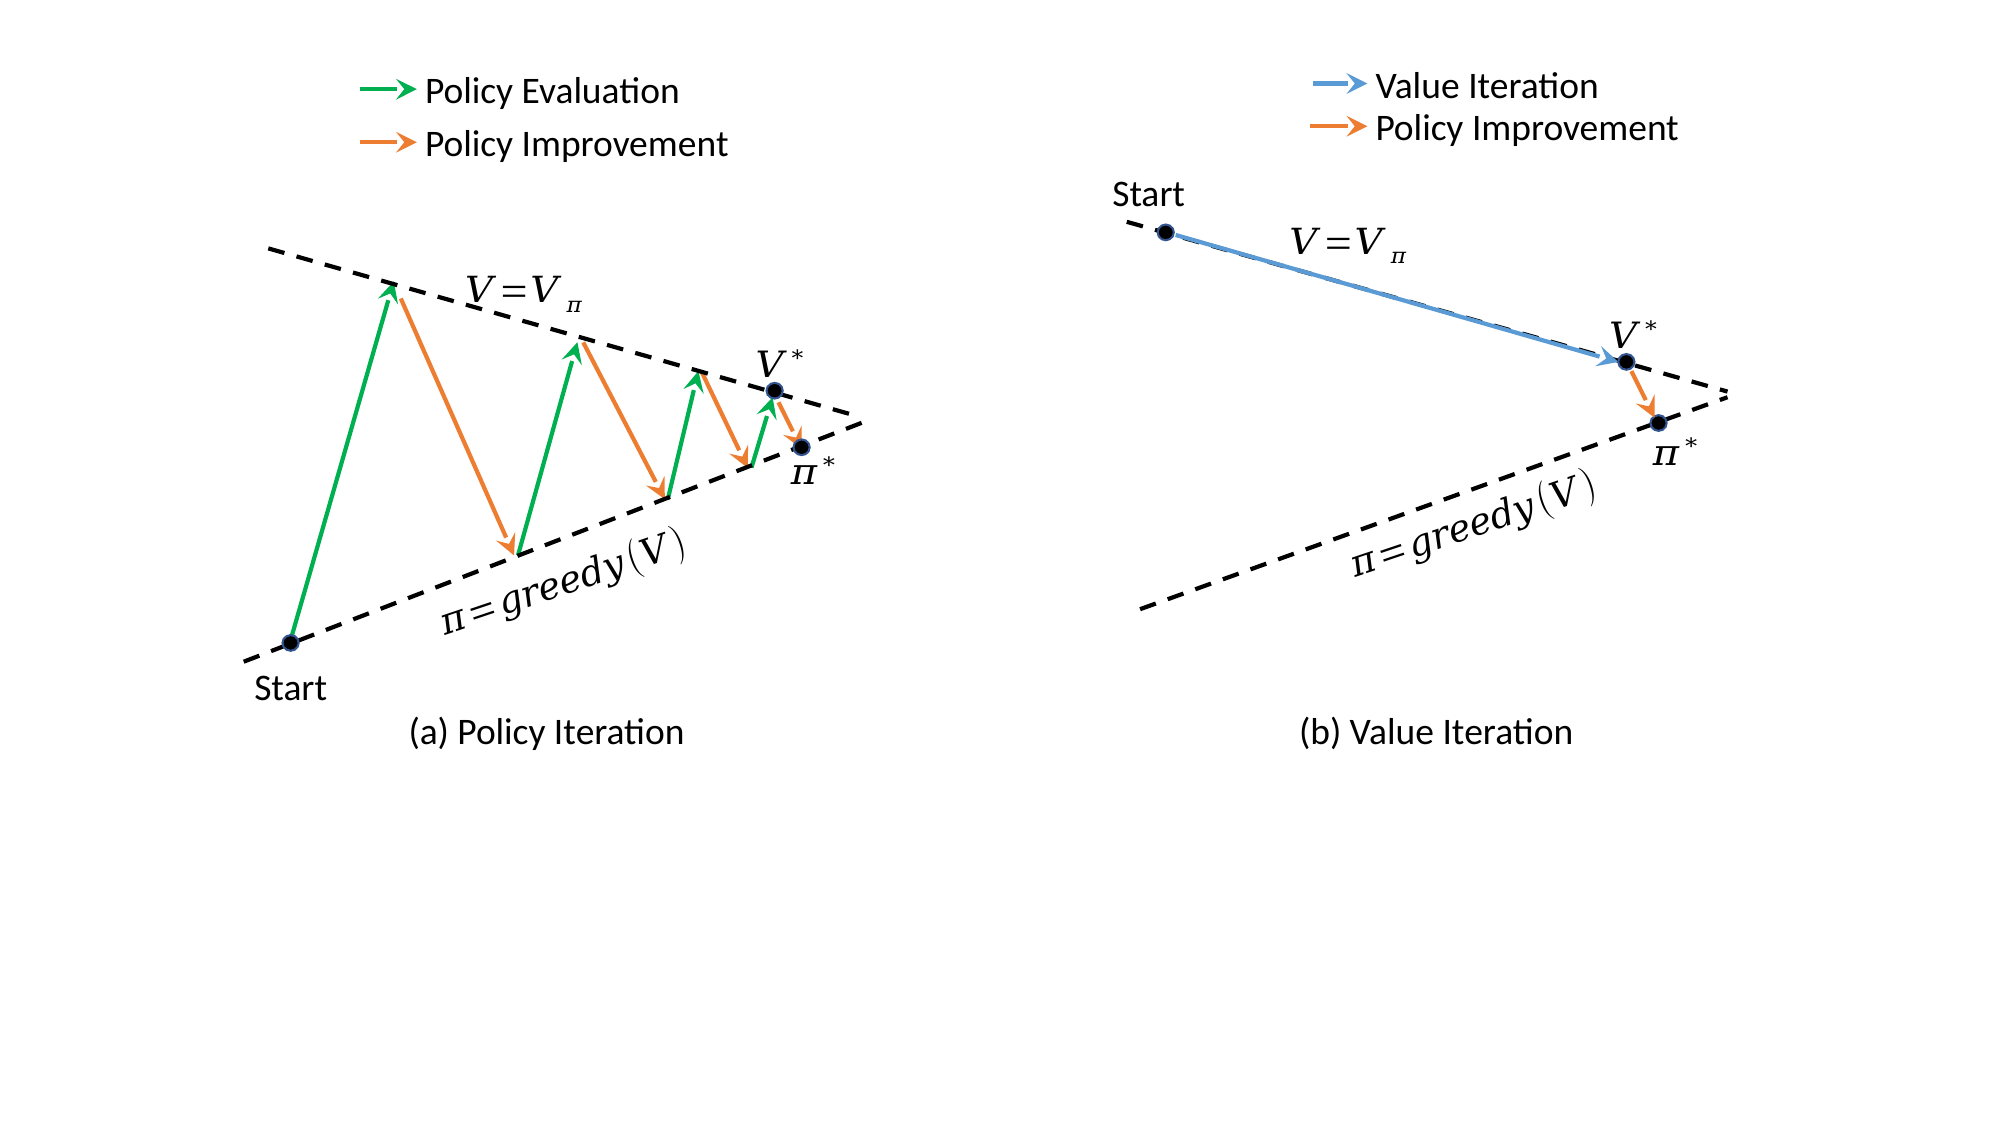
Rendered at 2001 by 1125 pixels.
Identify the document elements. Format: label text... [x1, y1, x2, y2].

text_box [243, 421, 866, 662]
text_box (a) Policy Iteration [393, 699, 741, 760]
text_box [1140, 397, 1728, 610]
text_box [667, 417, 699, 421]
text_box Policy Evaluation [410, 58, 748, 111]
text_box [400, 417, 514, 421]
text_box Policy Improvement [1360, 95, 1699, 156]
text_box Value Iteration [1360, 53, 1699, 95]
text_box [778, 417, 802, 421]
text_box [701, 417, 748, 421]
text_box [751, 417, 773, 421]
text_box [517, 417, 578, 421]
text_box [1126, 221, 1728, 392]
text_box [268, 248, 860, 417]
text_box Policy Improvement [410, 111, 748, 172]
text_box (b) Value Iteration [1284, 699, 1603, 760]
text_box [290, 417, 394, 421]
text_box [583, 417, 665, 421]
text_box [1175, 235, 1619, 362]
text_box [1631, 371, 1655, 418]
